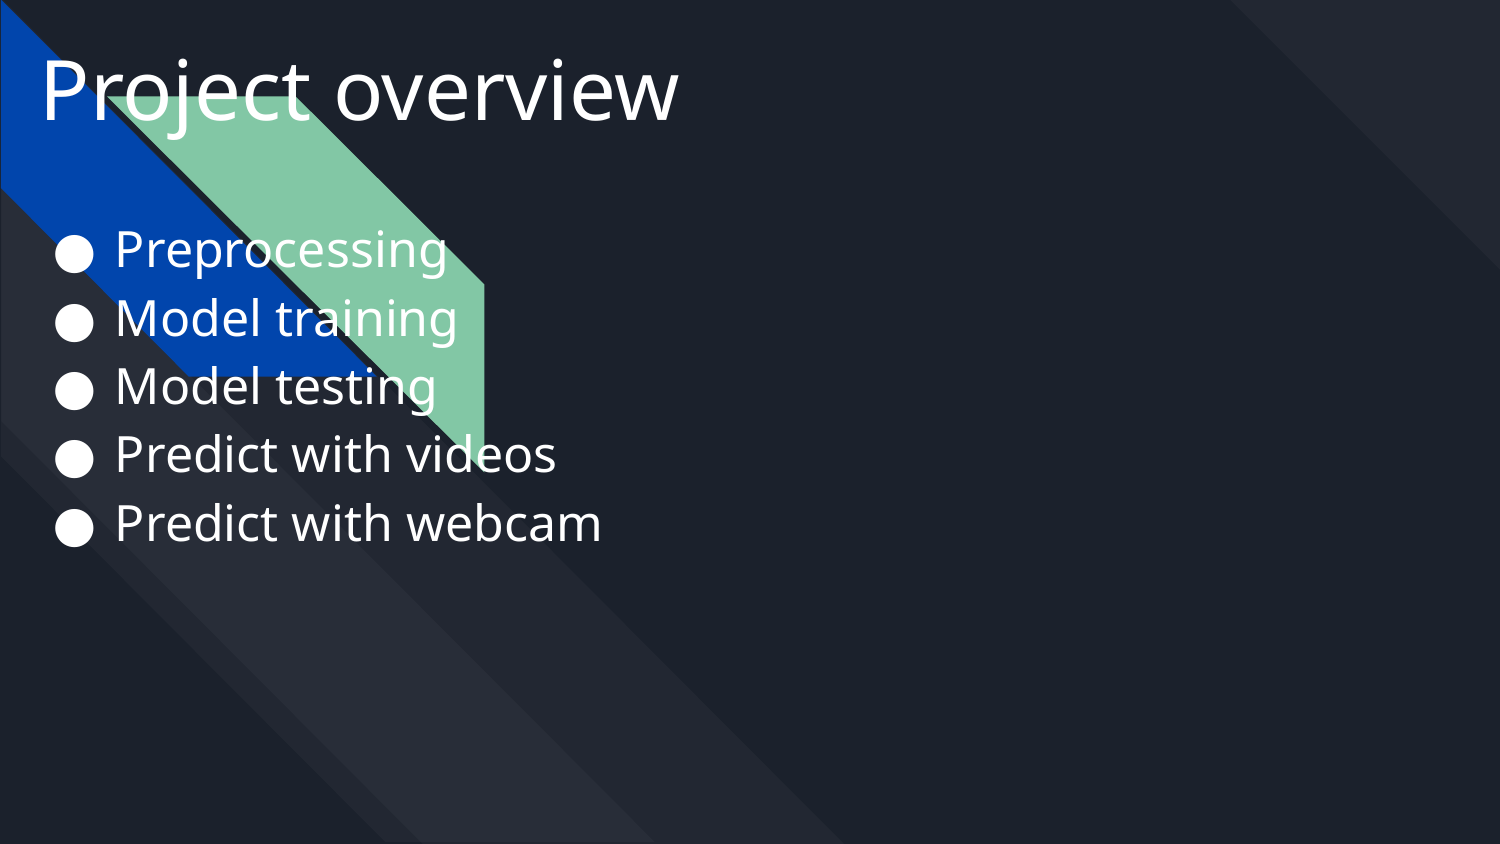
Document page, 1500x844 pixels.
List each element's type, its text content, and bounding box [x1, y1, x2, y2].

subtitle Preprocessing Model training Model testing Predict with videos Predict with webcam [24, 142, 1404, 794]
title Project overview [24, 16, 1404, 142]
